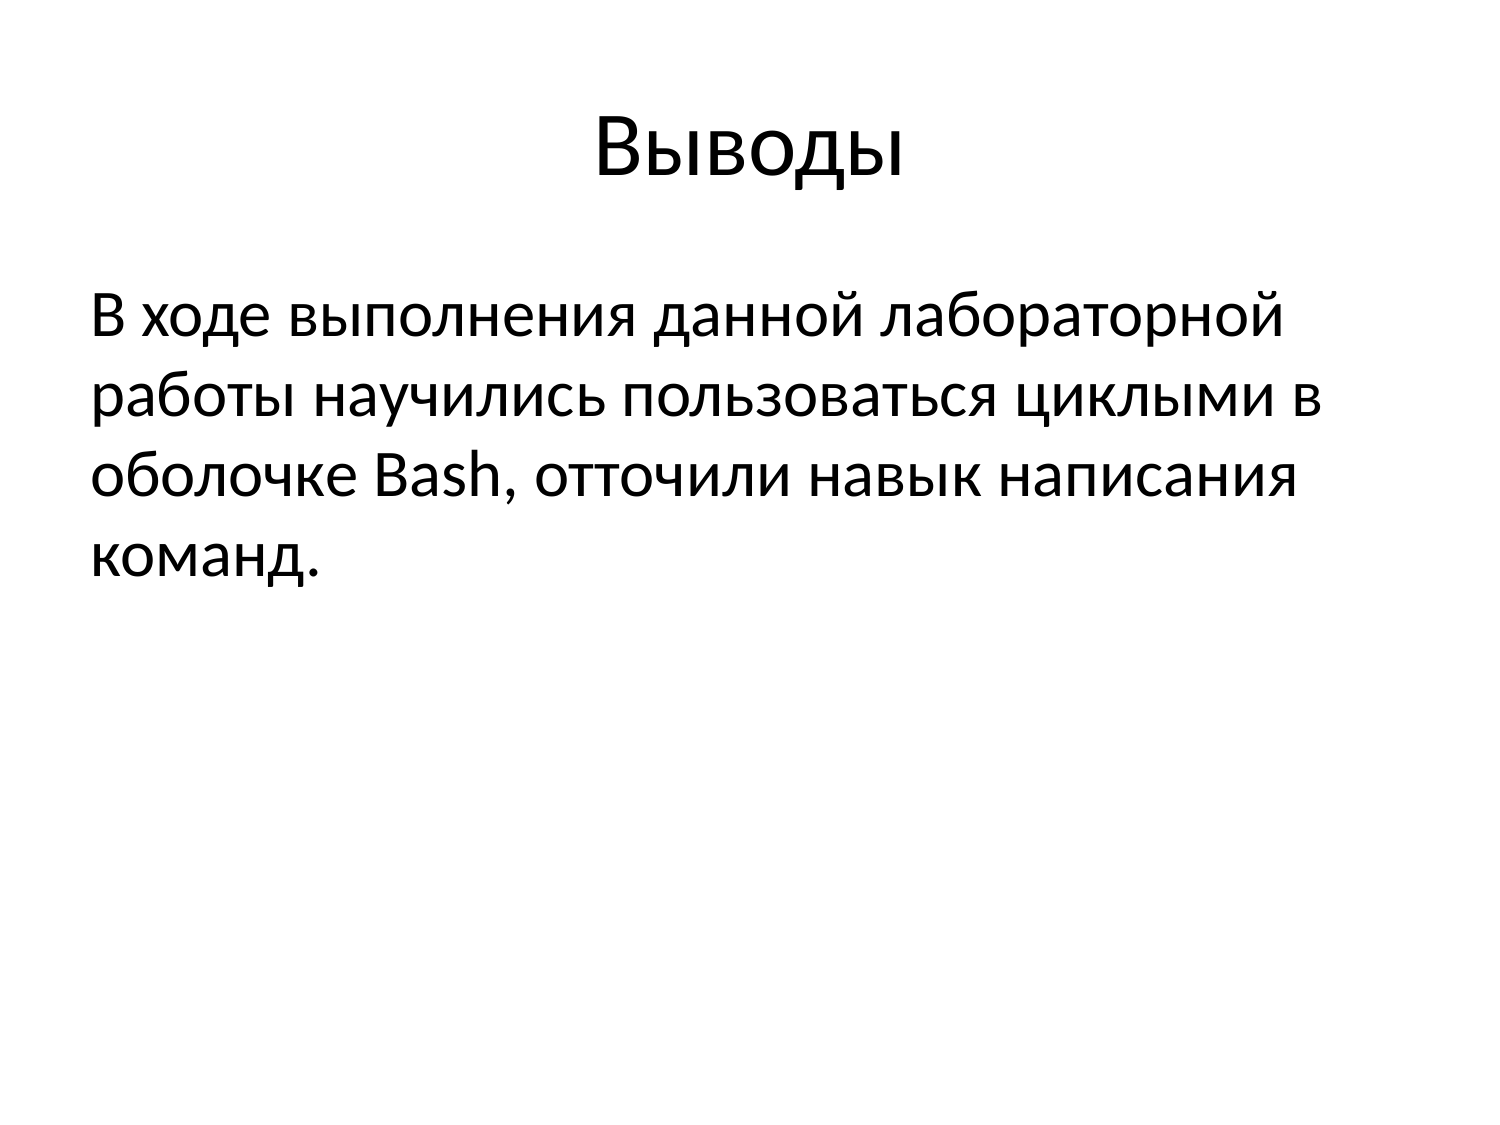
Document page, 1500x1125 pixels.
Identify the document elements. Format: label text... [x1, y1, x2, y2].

title Выводы [75, 45, 1425, 233]
list В ходе выполнения данной лабораторной работы научились пользоваться циклыми в оболочке Bash, отточили навык написания команд. [75, 262, 1425, 1005]
